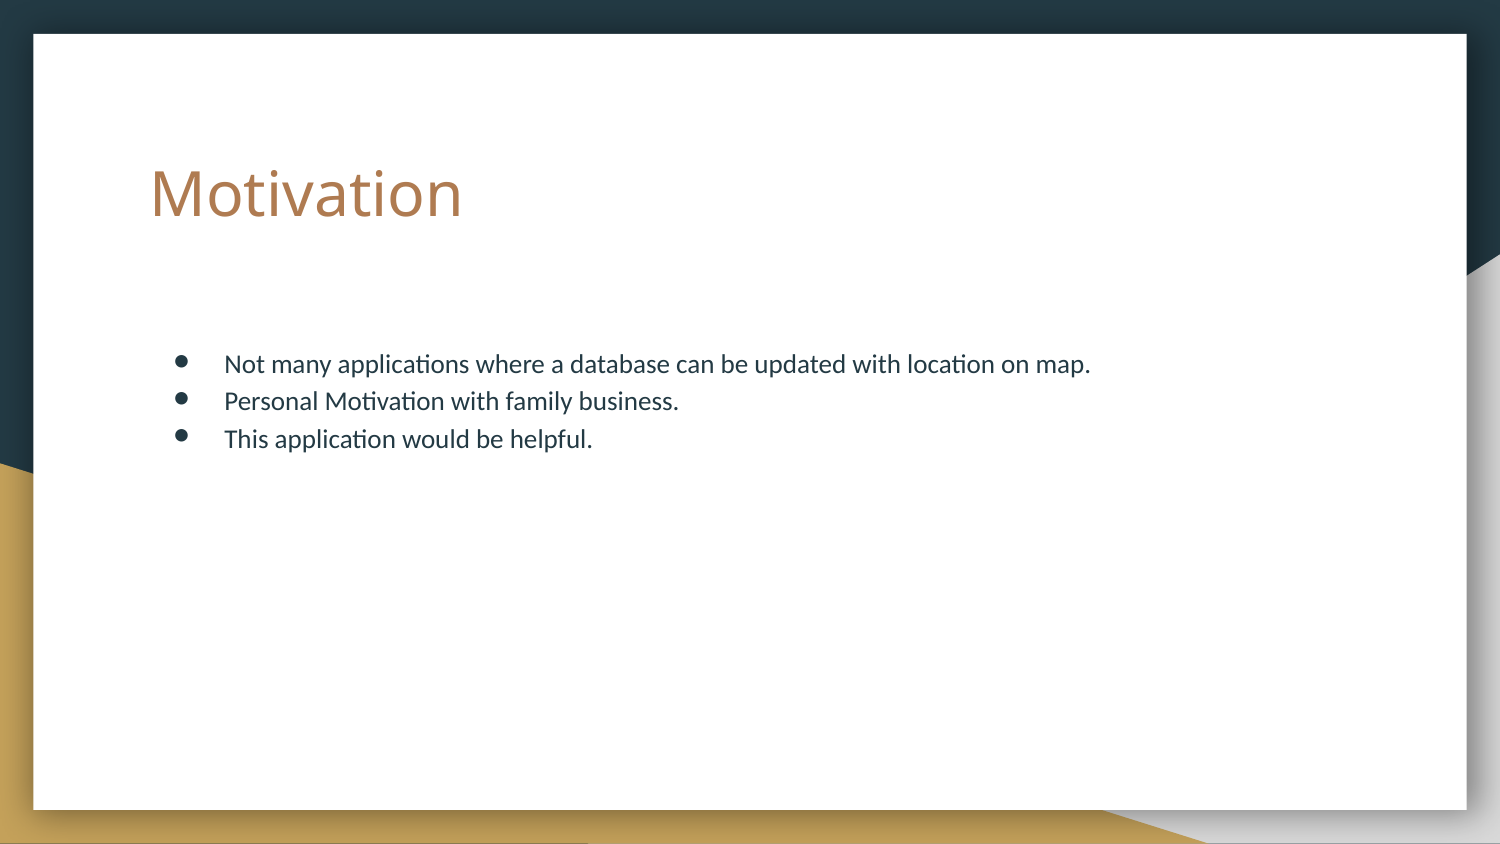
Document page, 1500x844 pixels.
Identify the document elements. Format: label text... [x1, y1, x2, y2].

title Motivation [134, 138, 1366, 296]
list Not many applications where a database can be updated with location on map. Personal Motivation with family business. This application would be helpful. [134, 326, 1366, 729]
